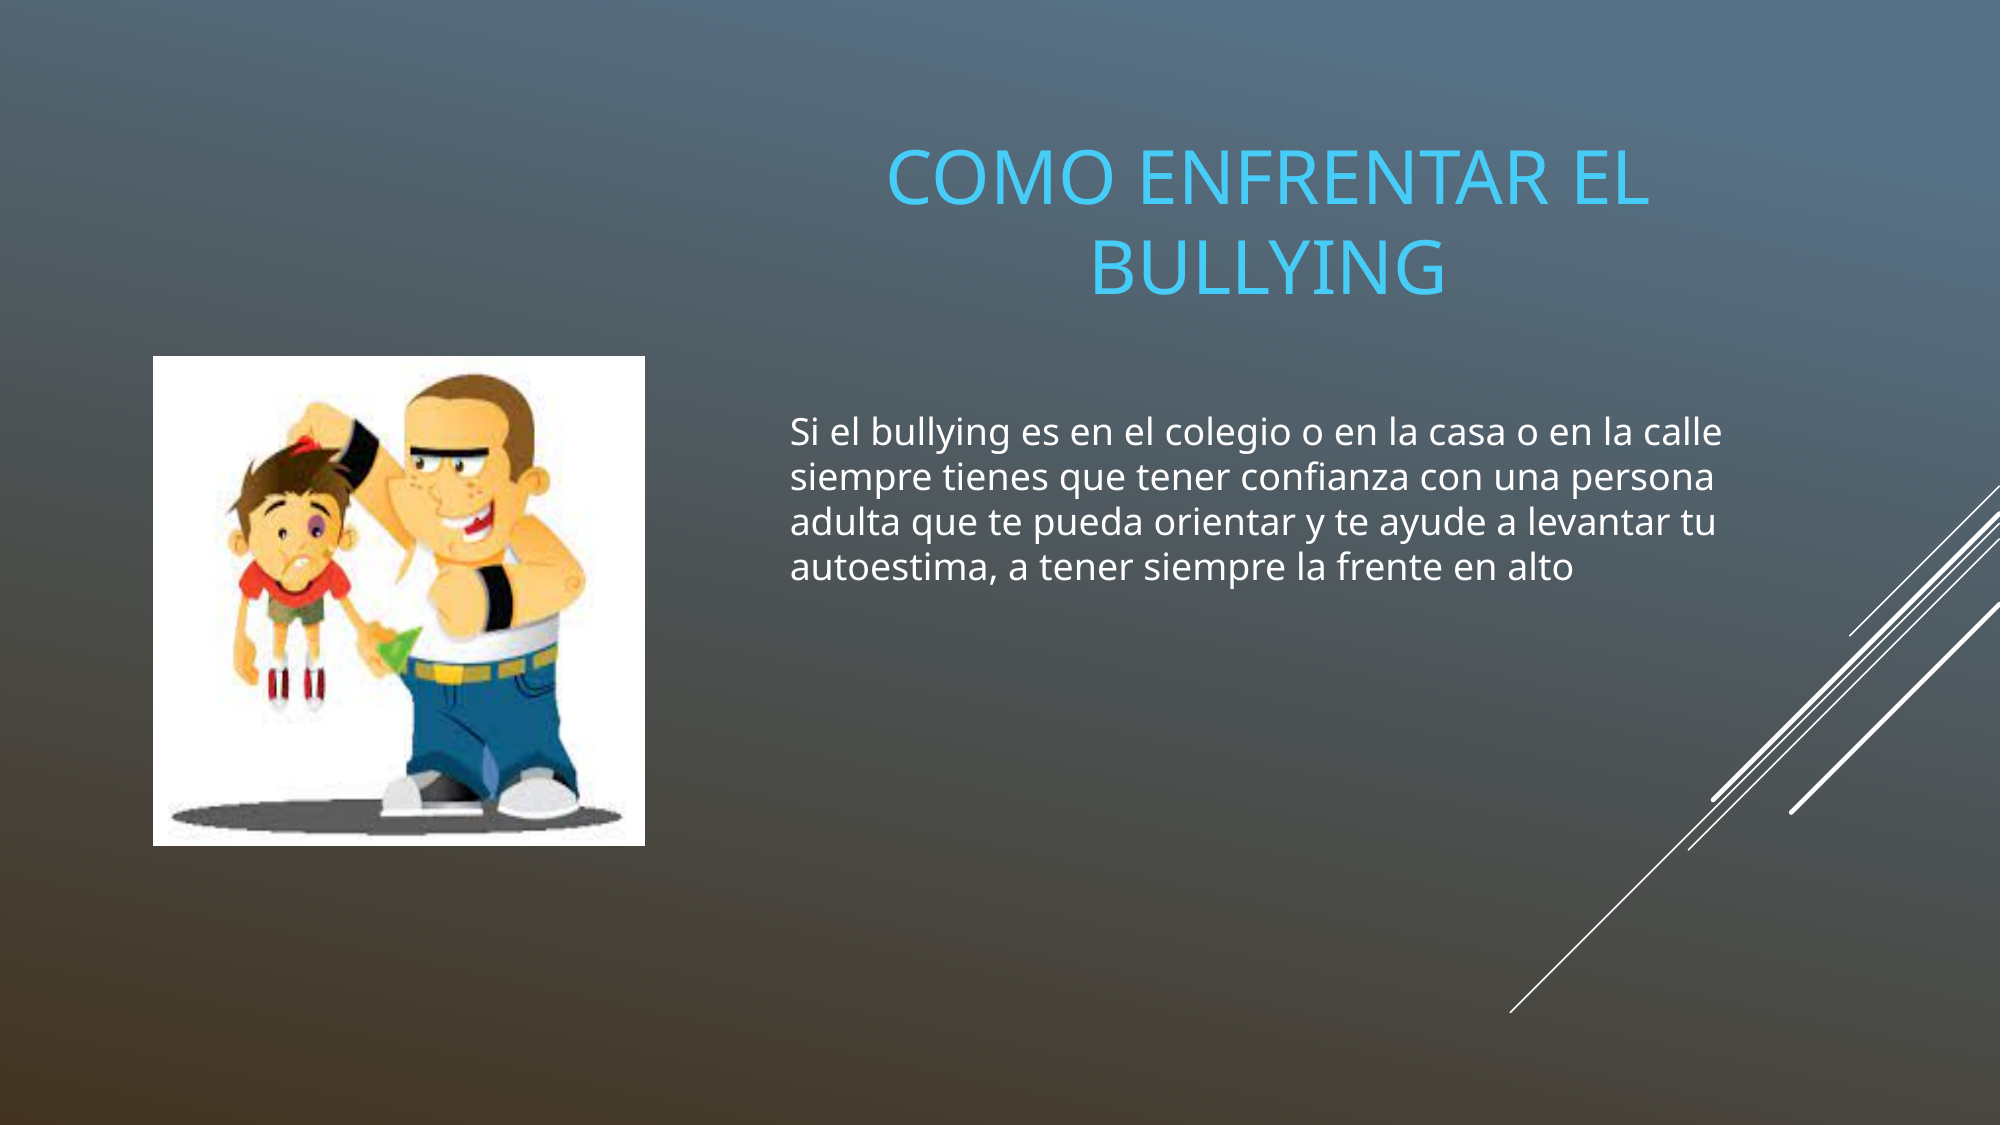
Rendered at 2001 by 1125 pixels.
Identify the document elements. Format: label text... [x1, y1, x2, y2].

title Como enfrentar el bullying [774, 131, 1763, 318]
picture [153, 355, 645, 846]
list Si el bullying es en el colegio o en la casa o en la calle siempre tienes que tener confianza con una persona adulta que te pueda orientar y te ayude a levantar tu autoestima, a tener siempre la frente en alto [774, 400, 1763, 805]
